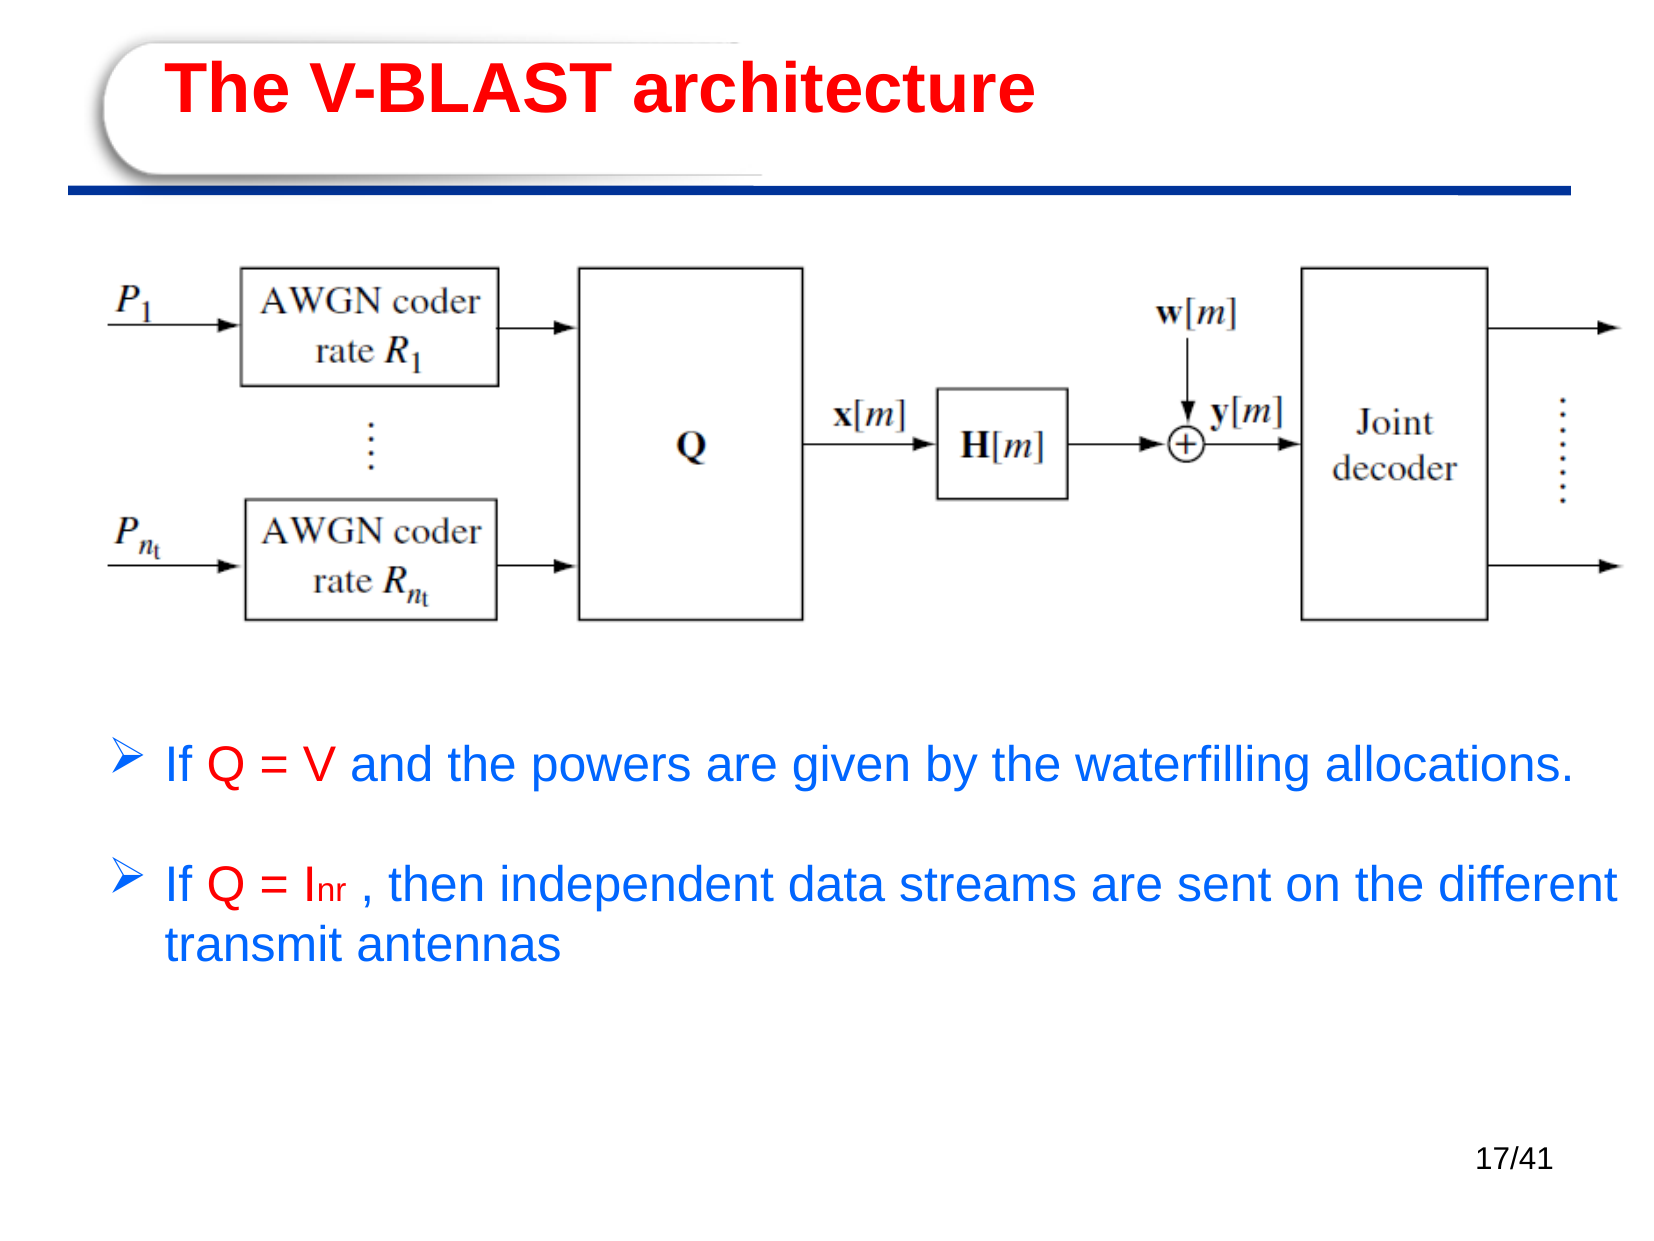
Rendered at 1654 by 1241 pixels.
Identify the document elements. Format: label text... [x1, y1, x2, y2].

title The V-BLAST architecture [147, 49, 1572, 160]
slide_number 17/41 [1185, 1129, 1572, 1216]
picture [84, 19, 1067, 204]
picture [94, 239, 1633, 645]
text_box If Q = V and the powers are given by the waterfilling allocations. If Q = Inr , then independent data streams are sent on the different transmit antennas [93, 724, 1654, 980]
